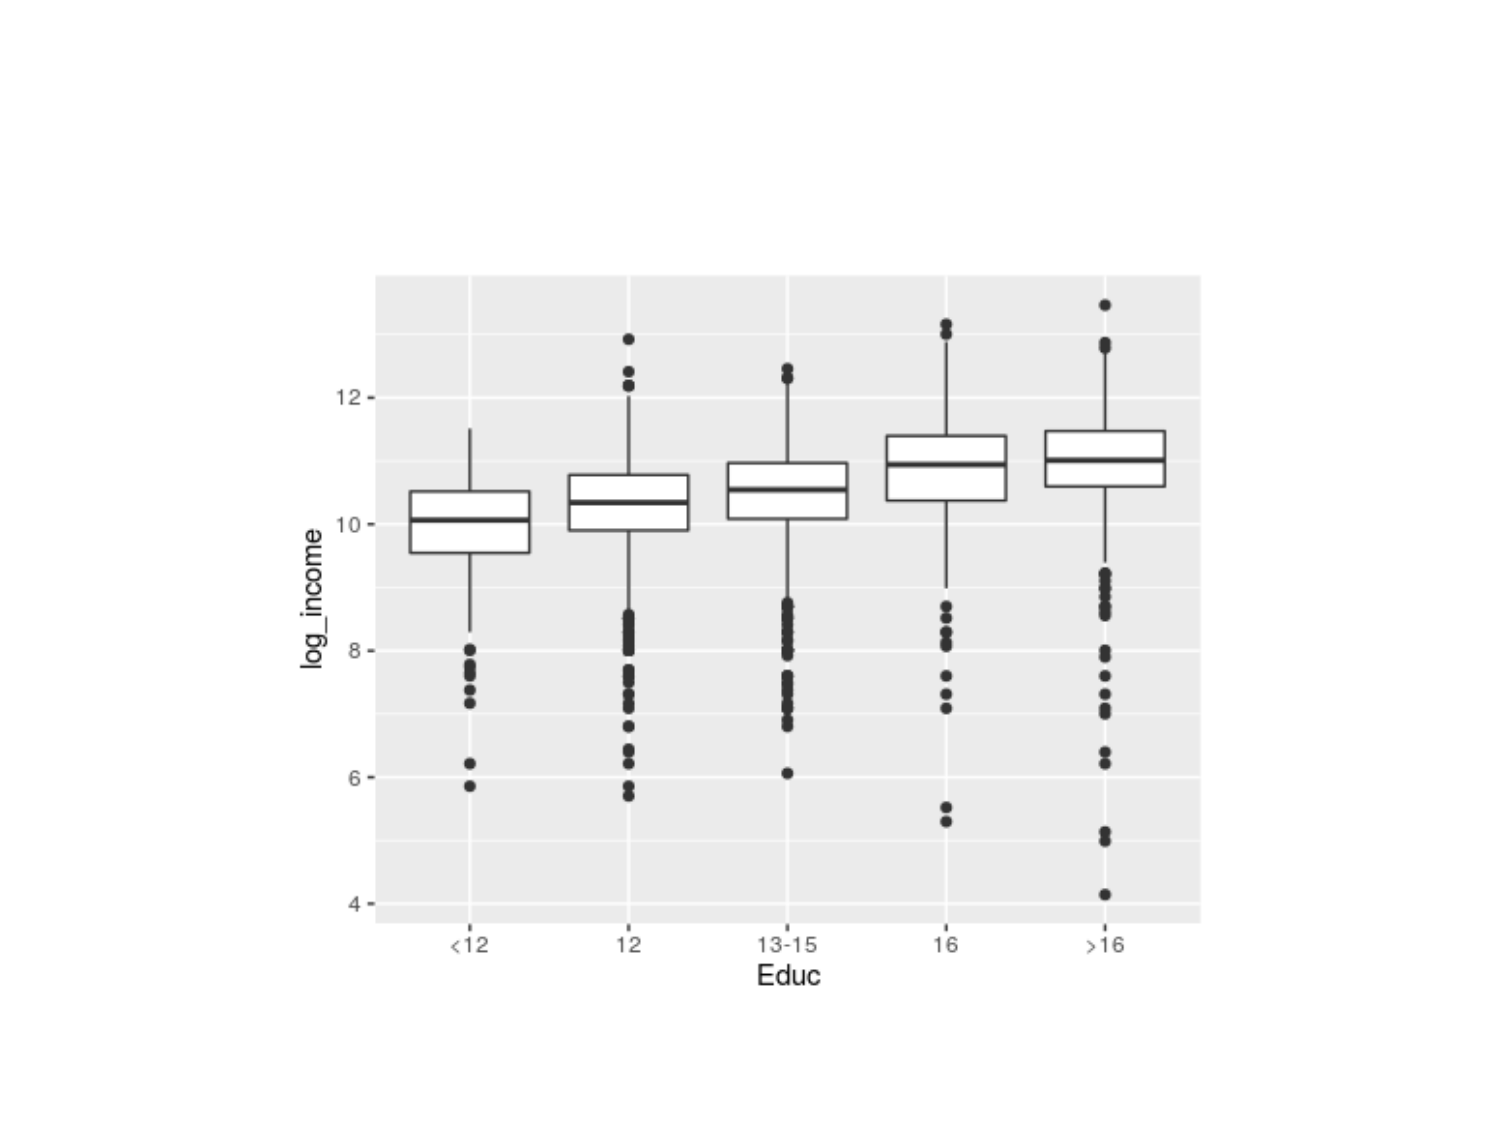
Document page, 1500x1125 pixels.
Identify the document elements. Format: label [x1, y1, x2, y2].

picture [287, 262, 1215, 1005]
